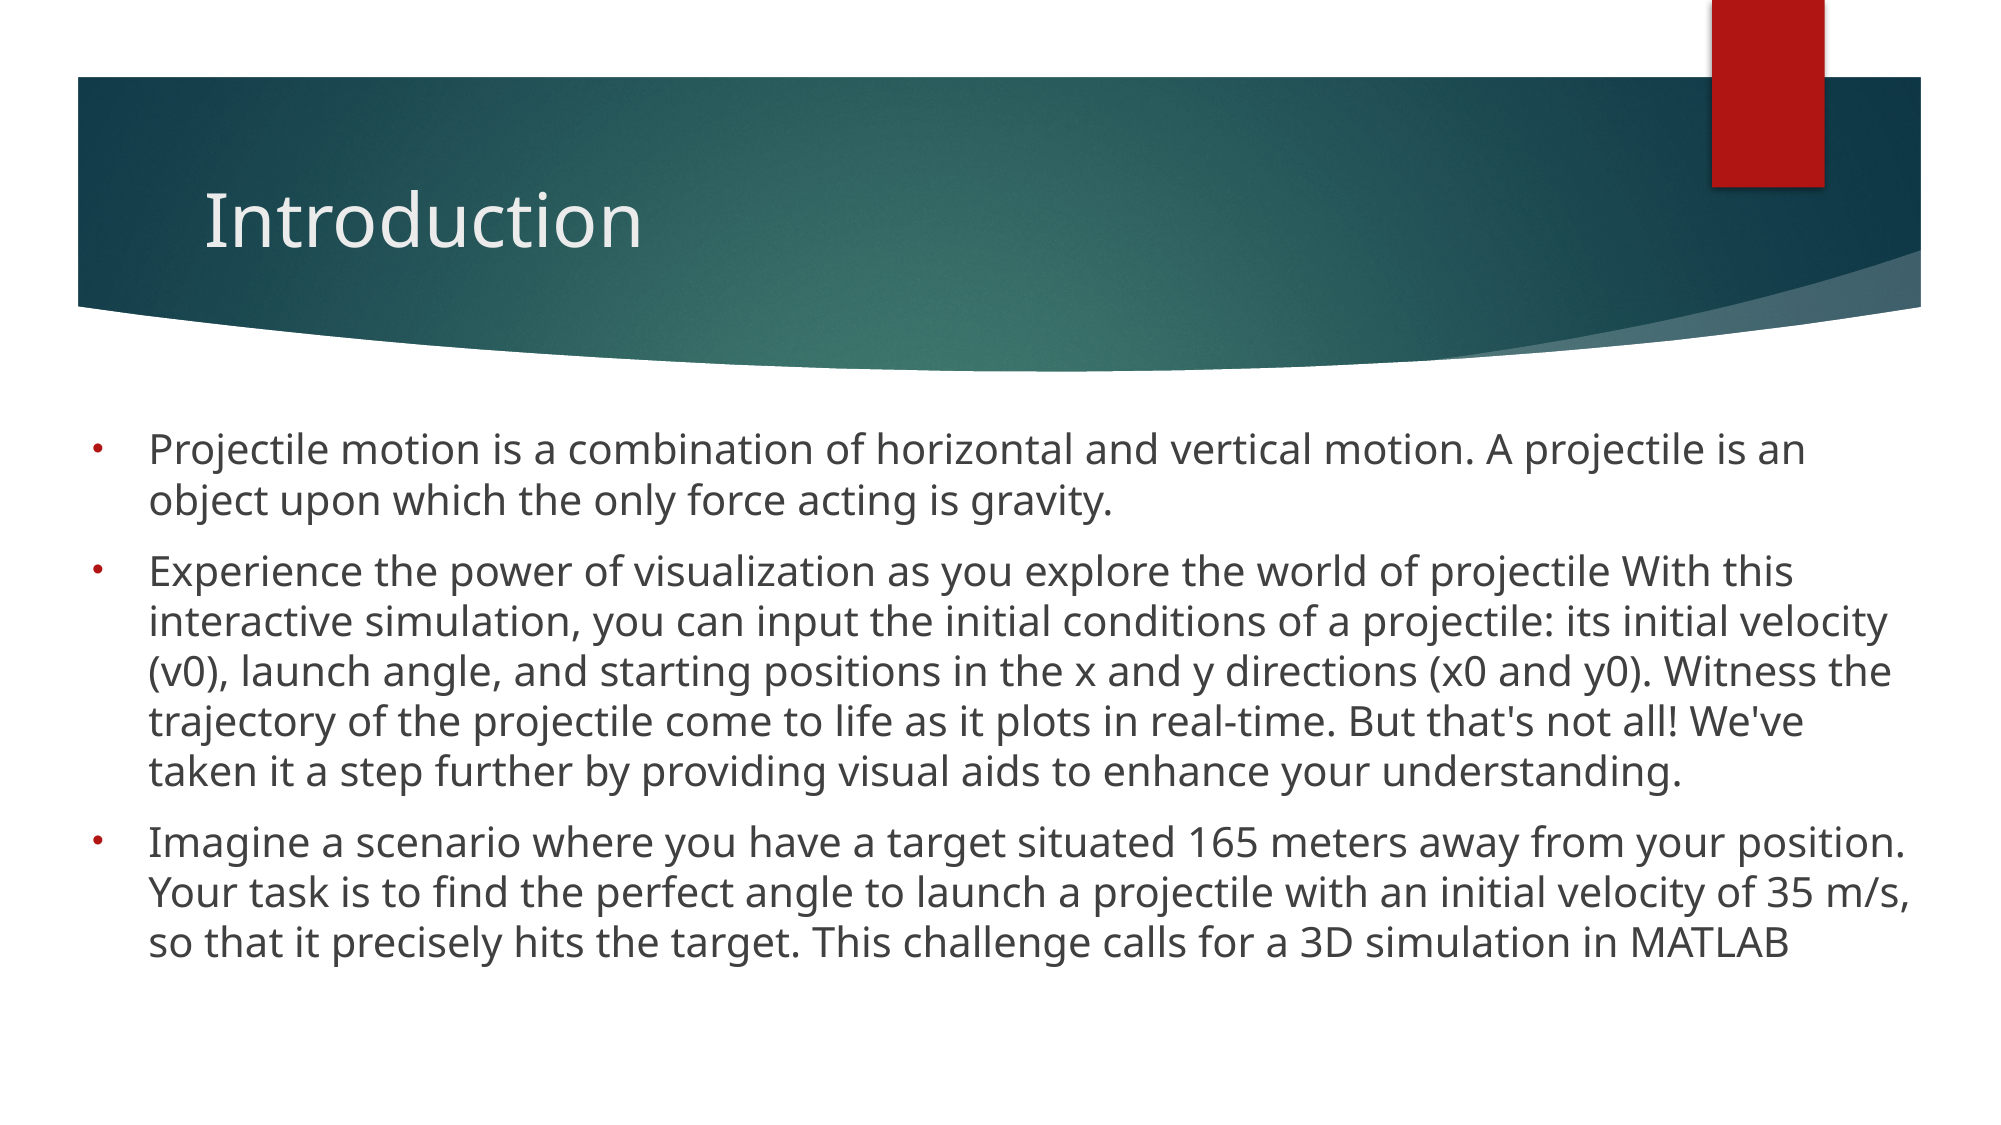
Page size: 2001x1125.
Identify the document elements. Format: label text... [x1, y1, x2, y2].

title Introduction [189, 159, 1638, 276]
list Projectile motion is a combination of horizontal and vertical motion. A projectile is an object upon which the only force acting is gravity. Experience the power of visualization as you explore the world of projectile With this interactive simulation, you can input the initial conditions of a projectile: its initial velocity (v0), launch angle, and starting positions in the x and y directions (x0 and y0). Witness the trajectory of the projectile come to life as it plots in real-time. But that's not all! We've taken it a step further by providing visual aids to enhance your understanding. Imagine a scenario where you have a target situated 165 meters away from your position. Your task is to find the perfect angle to launch a projectile with an initial velocity of 35 m/s, so that it precisely hits the target. This challenge calls for a 3D simulation in MATLAB [77, 415, 1929, 1089]
